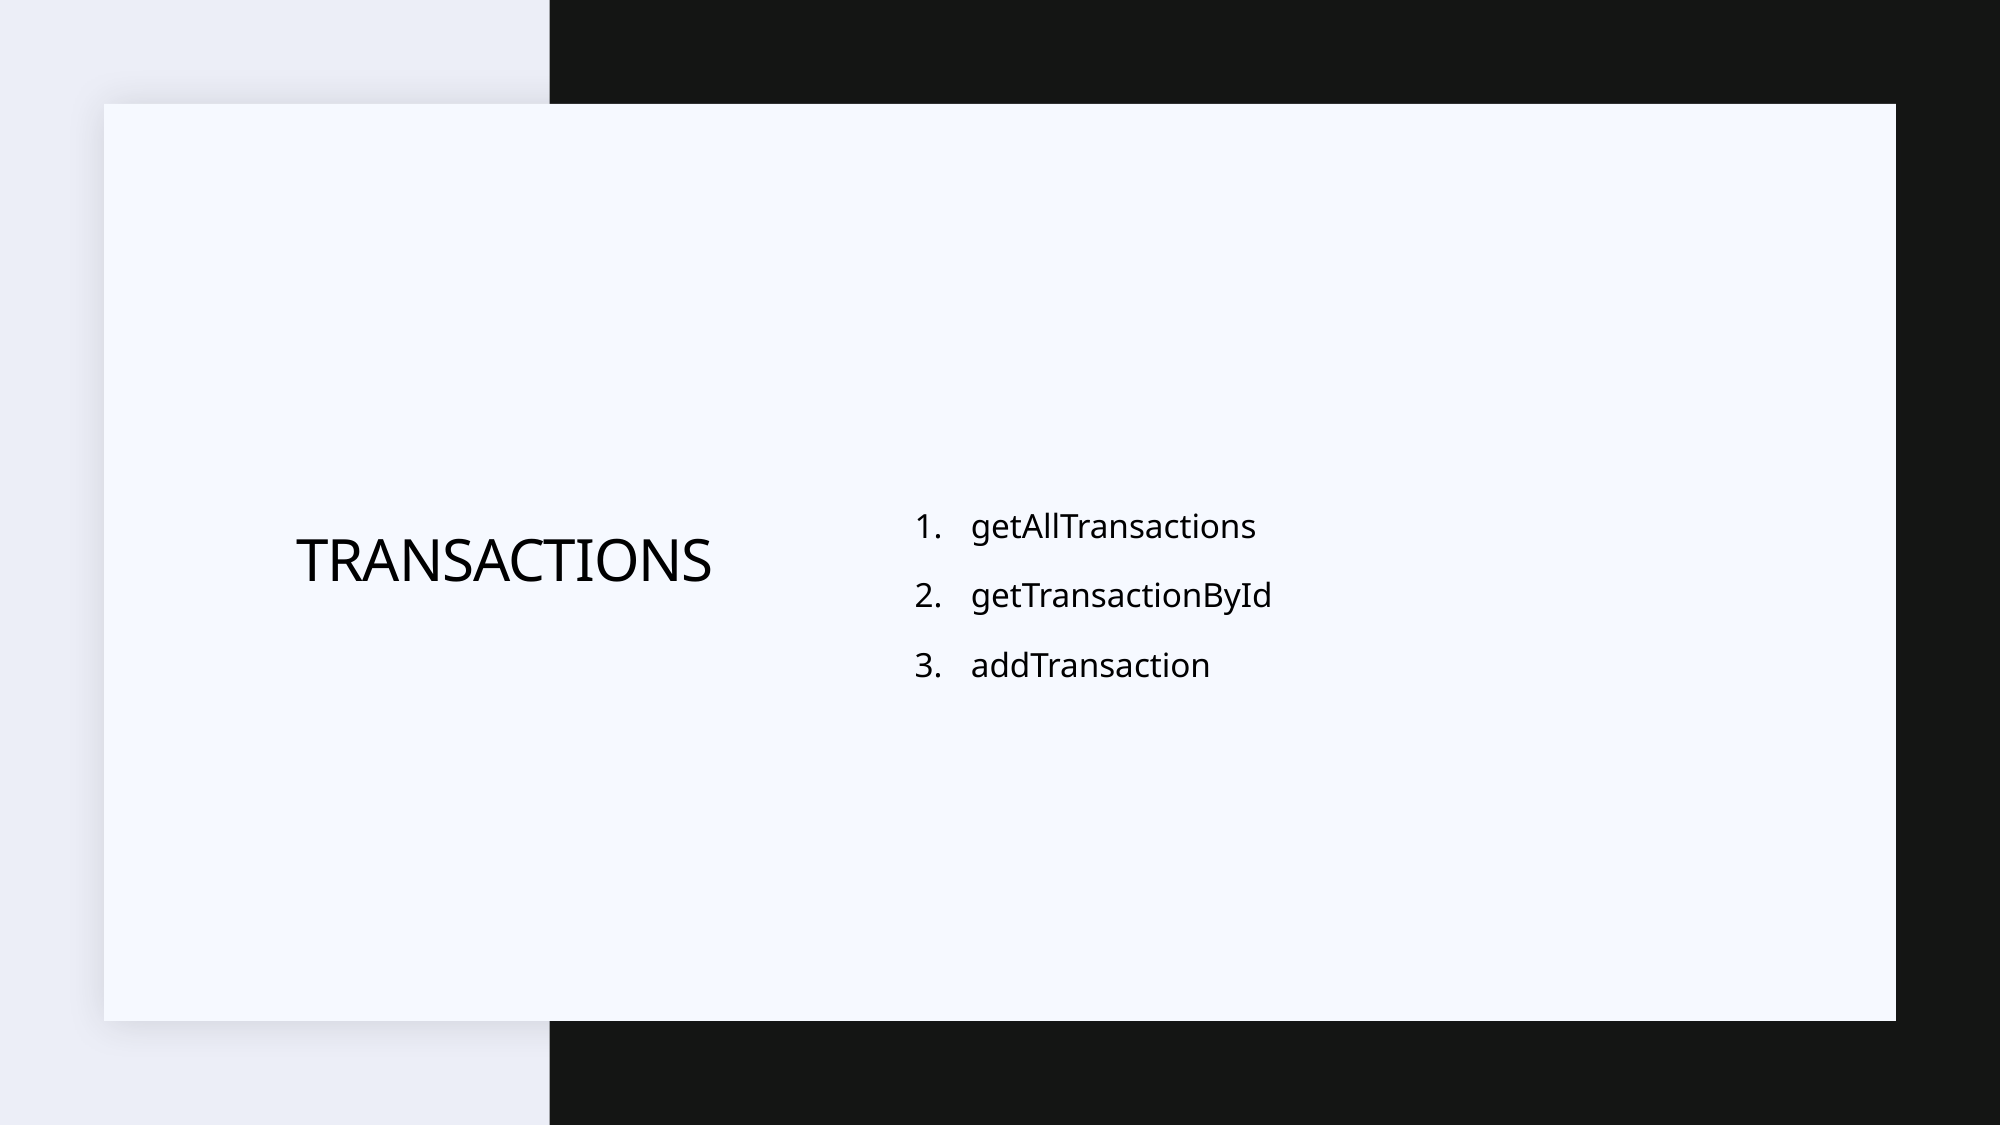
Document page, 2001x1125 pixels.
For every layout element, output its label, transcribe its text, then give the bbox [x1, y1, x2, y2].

list getAllTransactions getTransactionById addTransaction [914, 103, 1896, 1021]
title transactions [104, 514, 906, 611]
